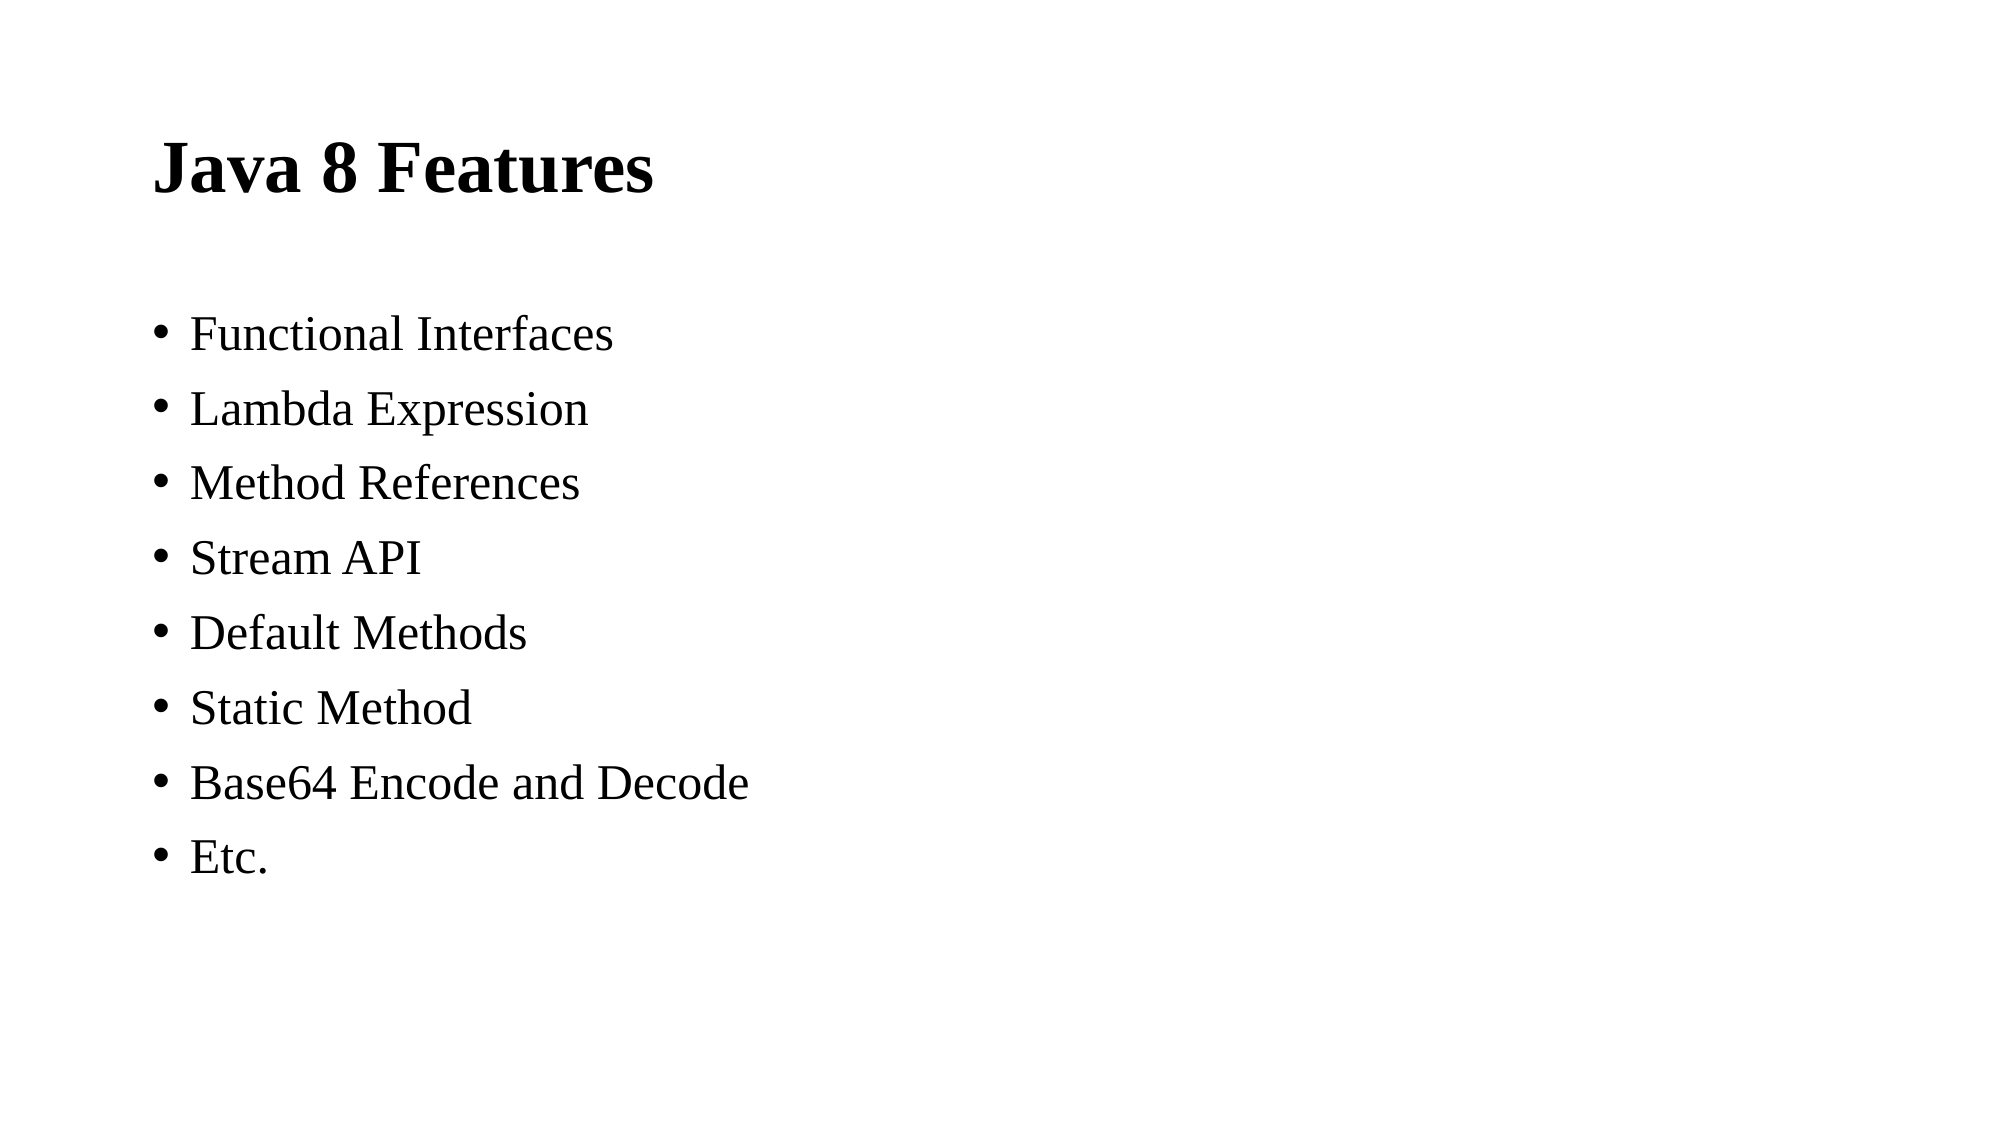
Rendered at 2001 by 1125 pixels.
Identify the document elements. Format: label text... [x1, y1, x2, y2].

list Functional Interfaces Lambda Expression Method References Stream API Default Methods Static Method Base64 Encode and Decode Etc. [137, 299, 1863, 1014]
title Java 8 Features [137, 59, 1863, 278]
